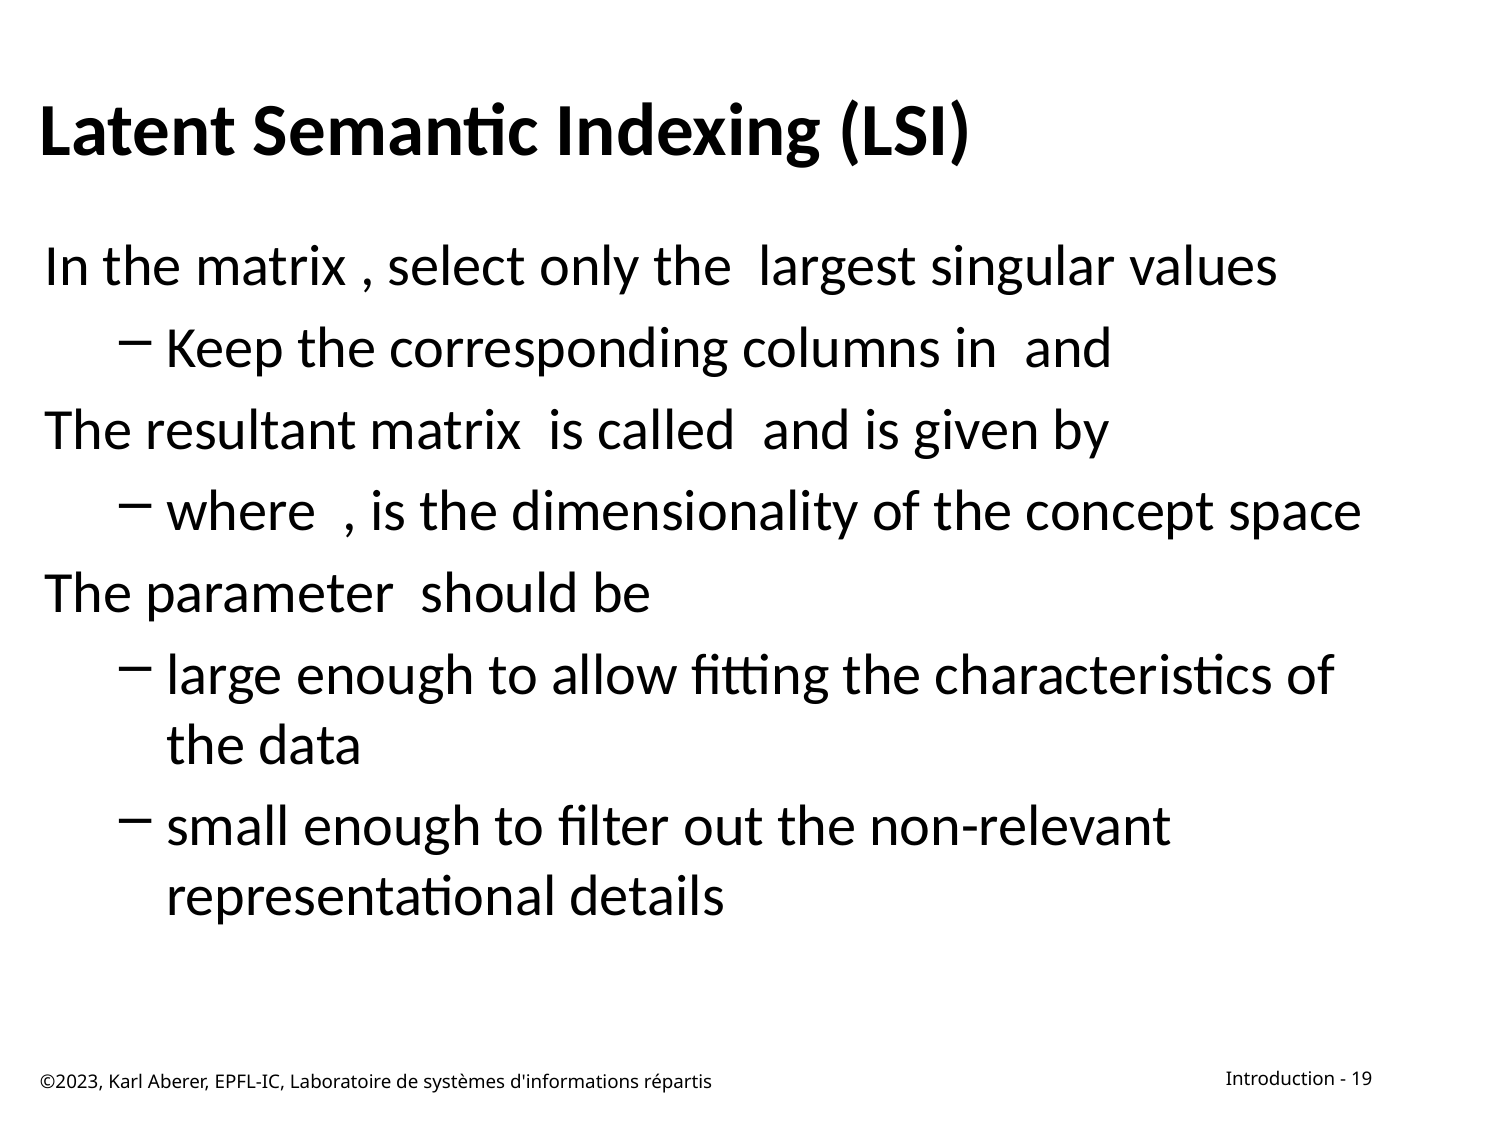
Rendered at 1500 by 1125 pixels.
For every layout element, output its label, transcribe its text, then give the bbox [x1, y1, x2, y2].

title Latent Semantic Indexing (LSI) [24, 49, 1388, 201]
footer ©2023, Karl Aberer, EPFL-IC, Laboratoire de systèmes d'informations répartis [24, 1062, 988, 1101]
